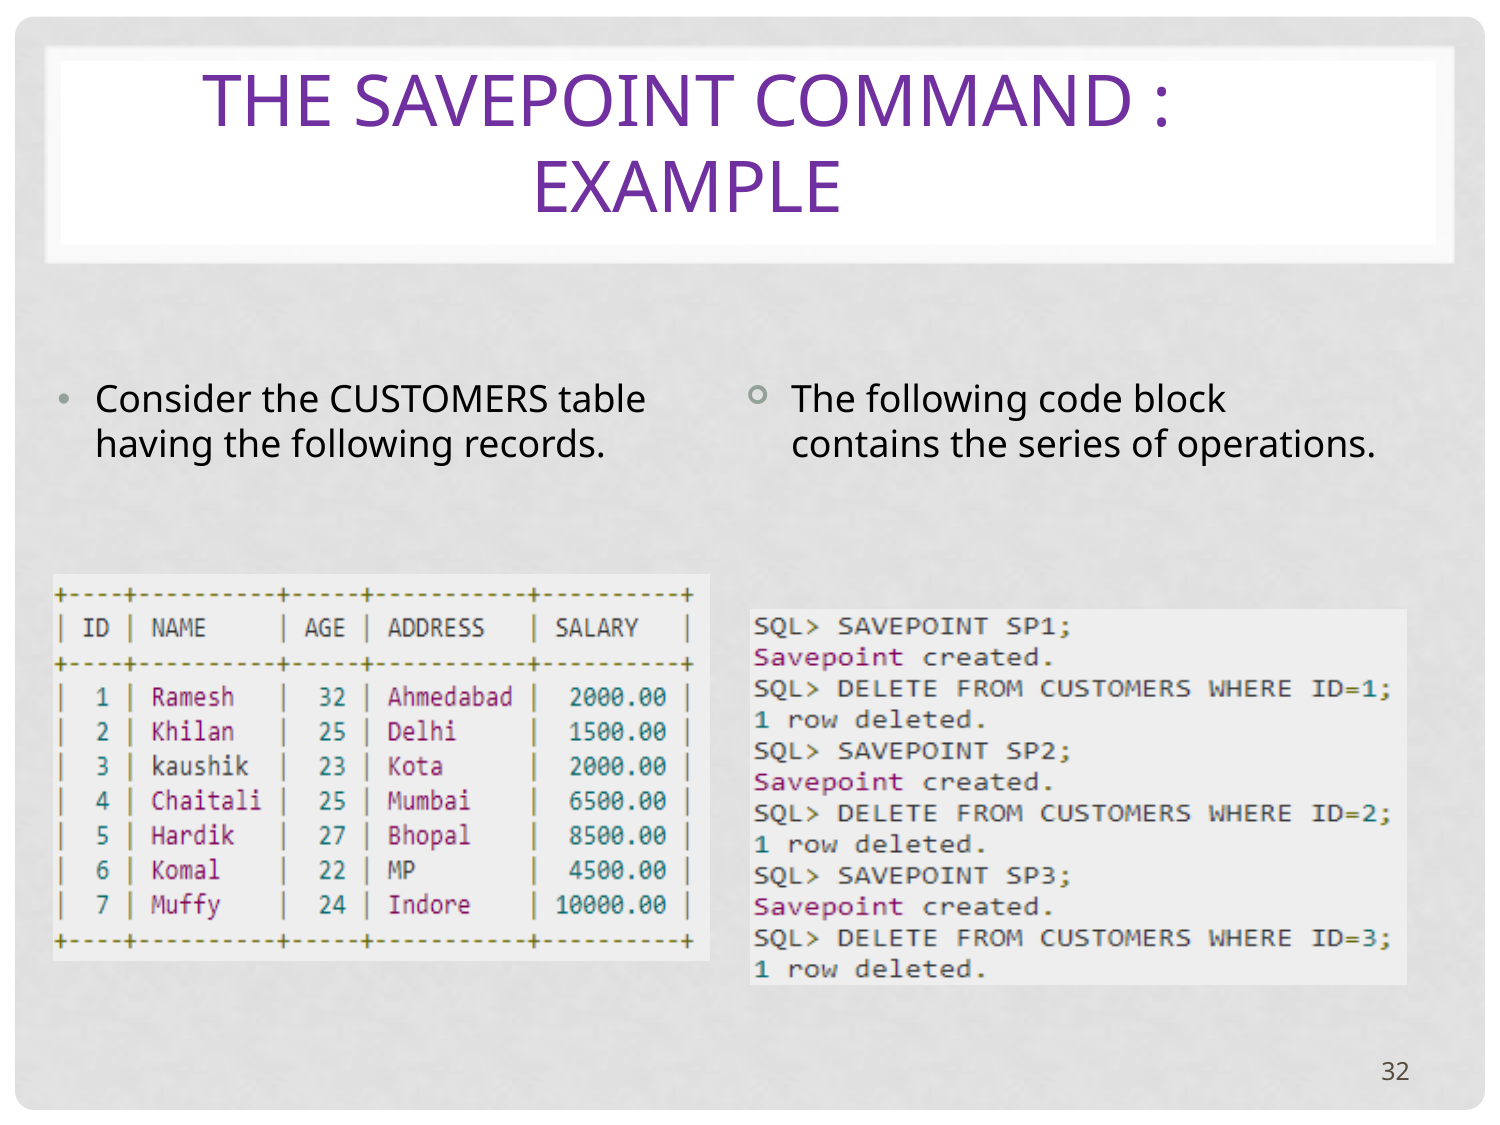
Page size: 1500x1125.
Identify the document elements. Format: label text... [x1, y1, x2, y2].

list Consider the CUSTOMERS table having the following records. [23, 367, 692, 528]
slide_number 32 [1074, 1042, 1425, 1103]
text_box The following code block contains the series of operations. [731, 367, 1395, 528]
title The savepoint command : example [75, 46, 1300, 235]
picture [749, 609, 1407, 985]
picture [53, 573, 711, 962]
